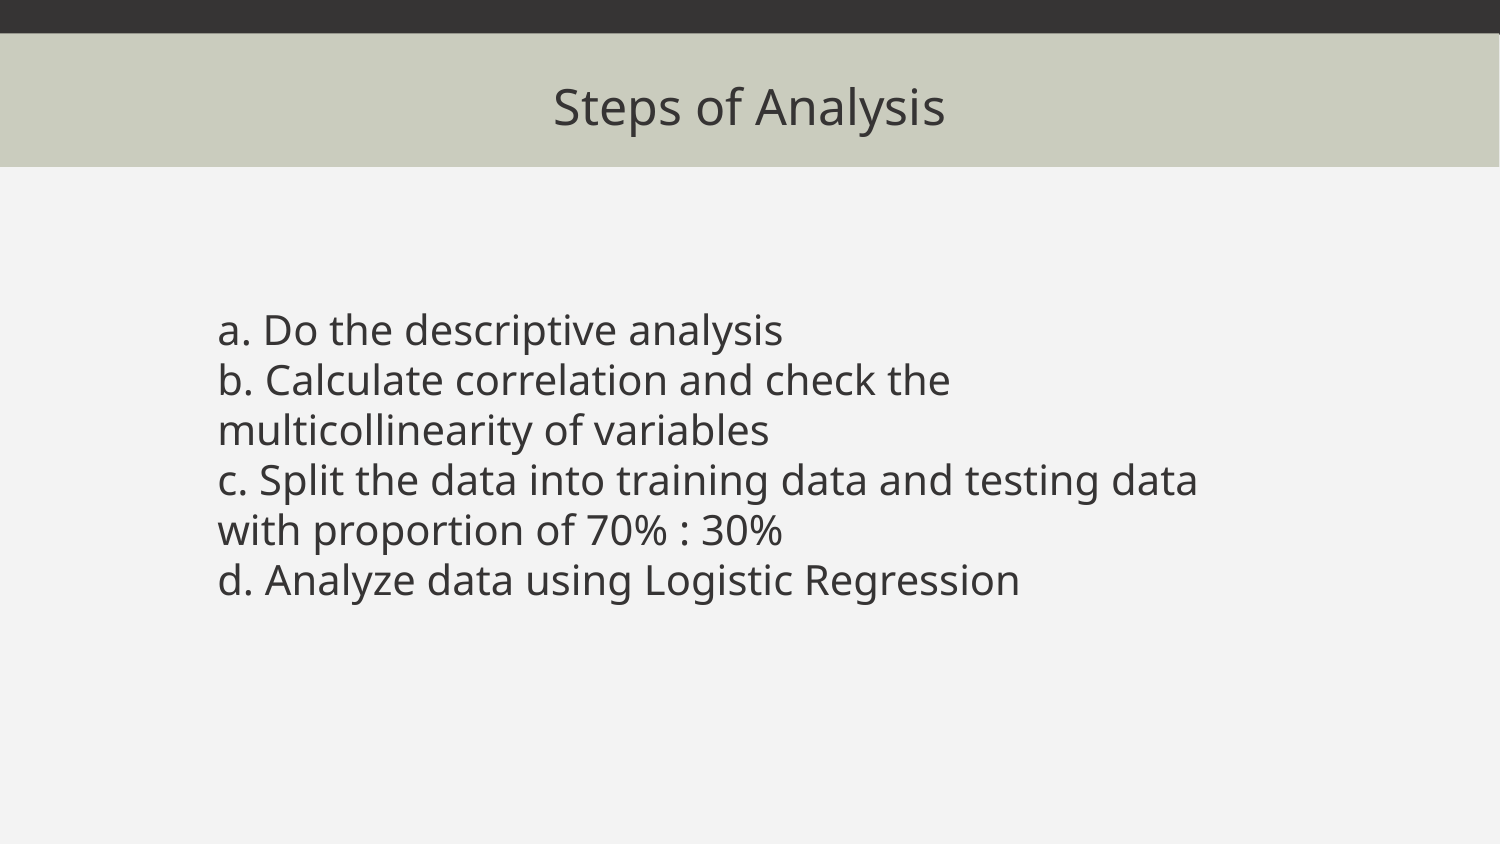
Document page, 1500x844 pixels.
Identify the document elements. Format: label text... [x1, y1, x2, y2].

text_box [0, 0, 1500, 33]
list a. Do the descriptive analysis b. Calculate correlation and check the multicollinearity of variables c. Split the data into training data and testing data with proportion of 70% : 30% d. Analyze data using Logistic Regression [181, 289, 1259, 602]
text_box [0, 33, 1500, 167]
title Steps of Analysis [118, 60, 1382, 155]
